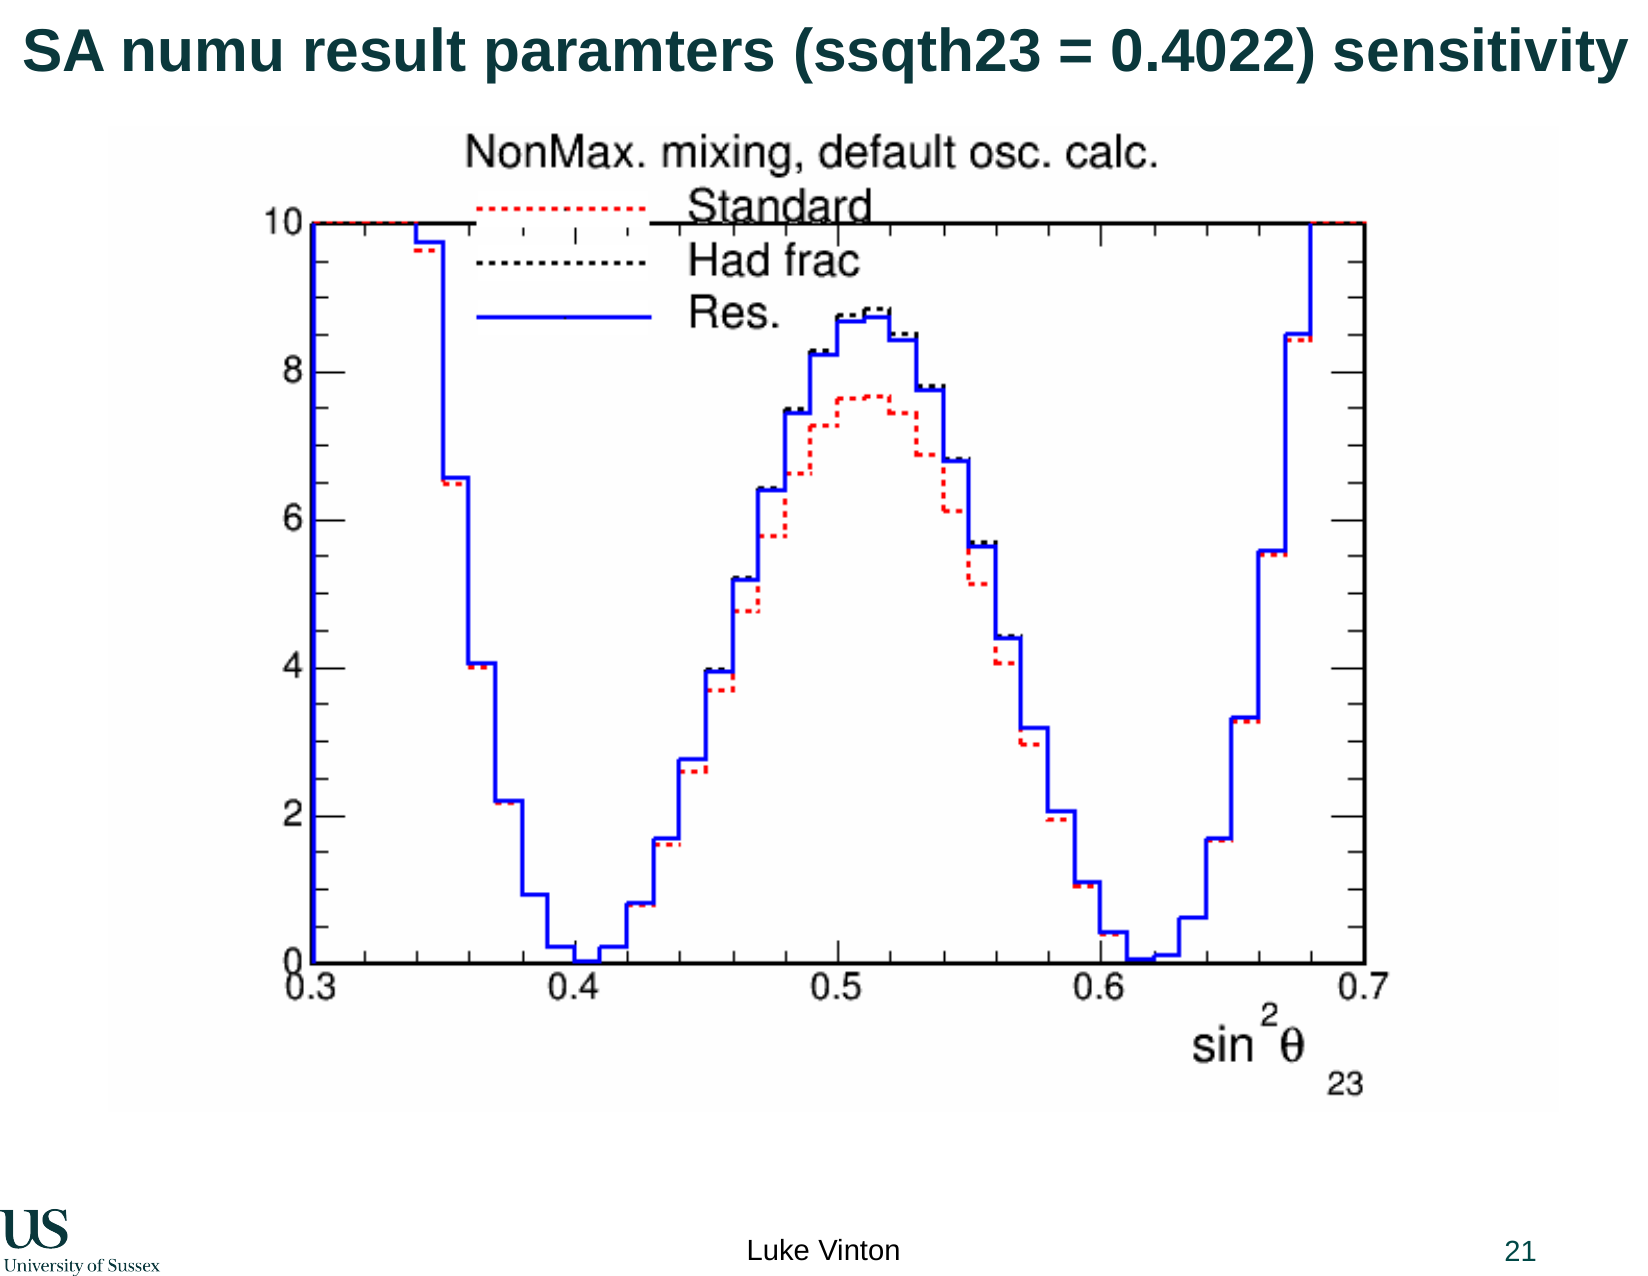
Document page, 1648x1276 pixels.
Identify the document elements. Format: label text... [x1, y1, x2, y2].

title SA numu result paramters (ssqth23 = 0.4022) sensitivity [22, 10, 335, 106]
picture [108, 0, 1559, 1276]
title SA numu result paramters (ssqth23 = 0.4022) sensitivity [1334, 10, 1648, 106]
picture [0, 1199, 188, 1276]
